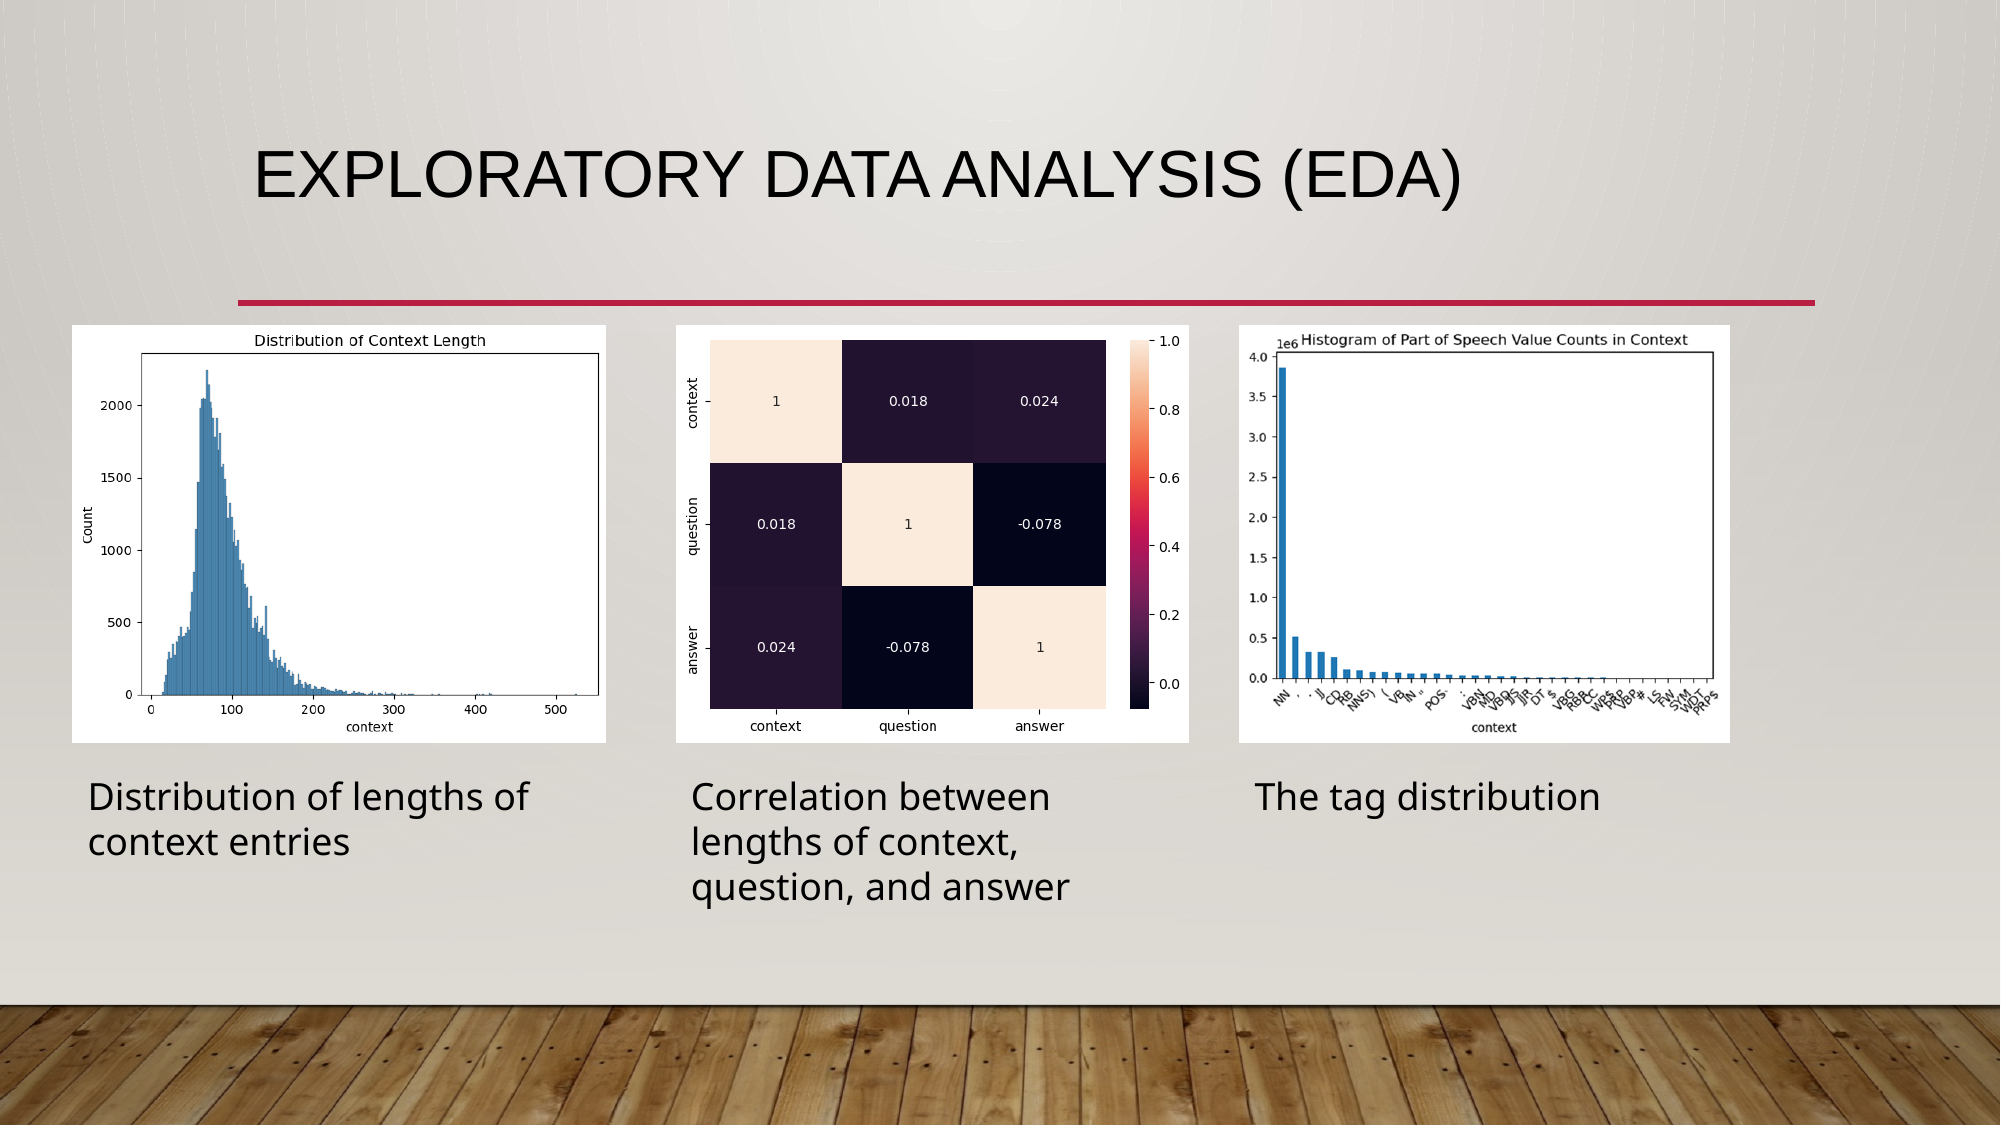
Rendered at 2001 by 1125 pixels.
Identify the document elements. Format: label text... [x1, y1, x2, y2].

text_box Distribution of lengths of context entries [72, 765, 606, 870]
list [72, 325, 606, 743]
title Exploratory Data Analysis (EDA) [238, 131, 1814, 305]
text_box The tag distribution [1239, 765, 1730, 825]
picture [1239, 325, 1730, 743]
text_box Correlation between lengths of context, question, and answer [676, 765, 1189, 915]
picture [0, 1005, 2000, 1125]
picture [675, 325, 1190, 743]
